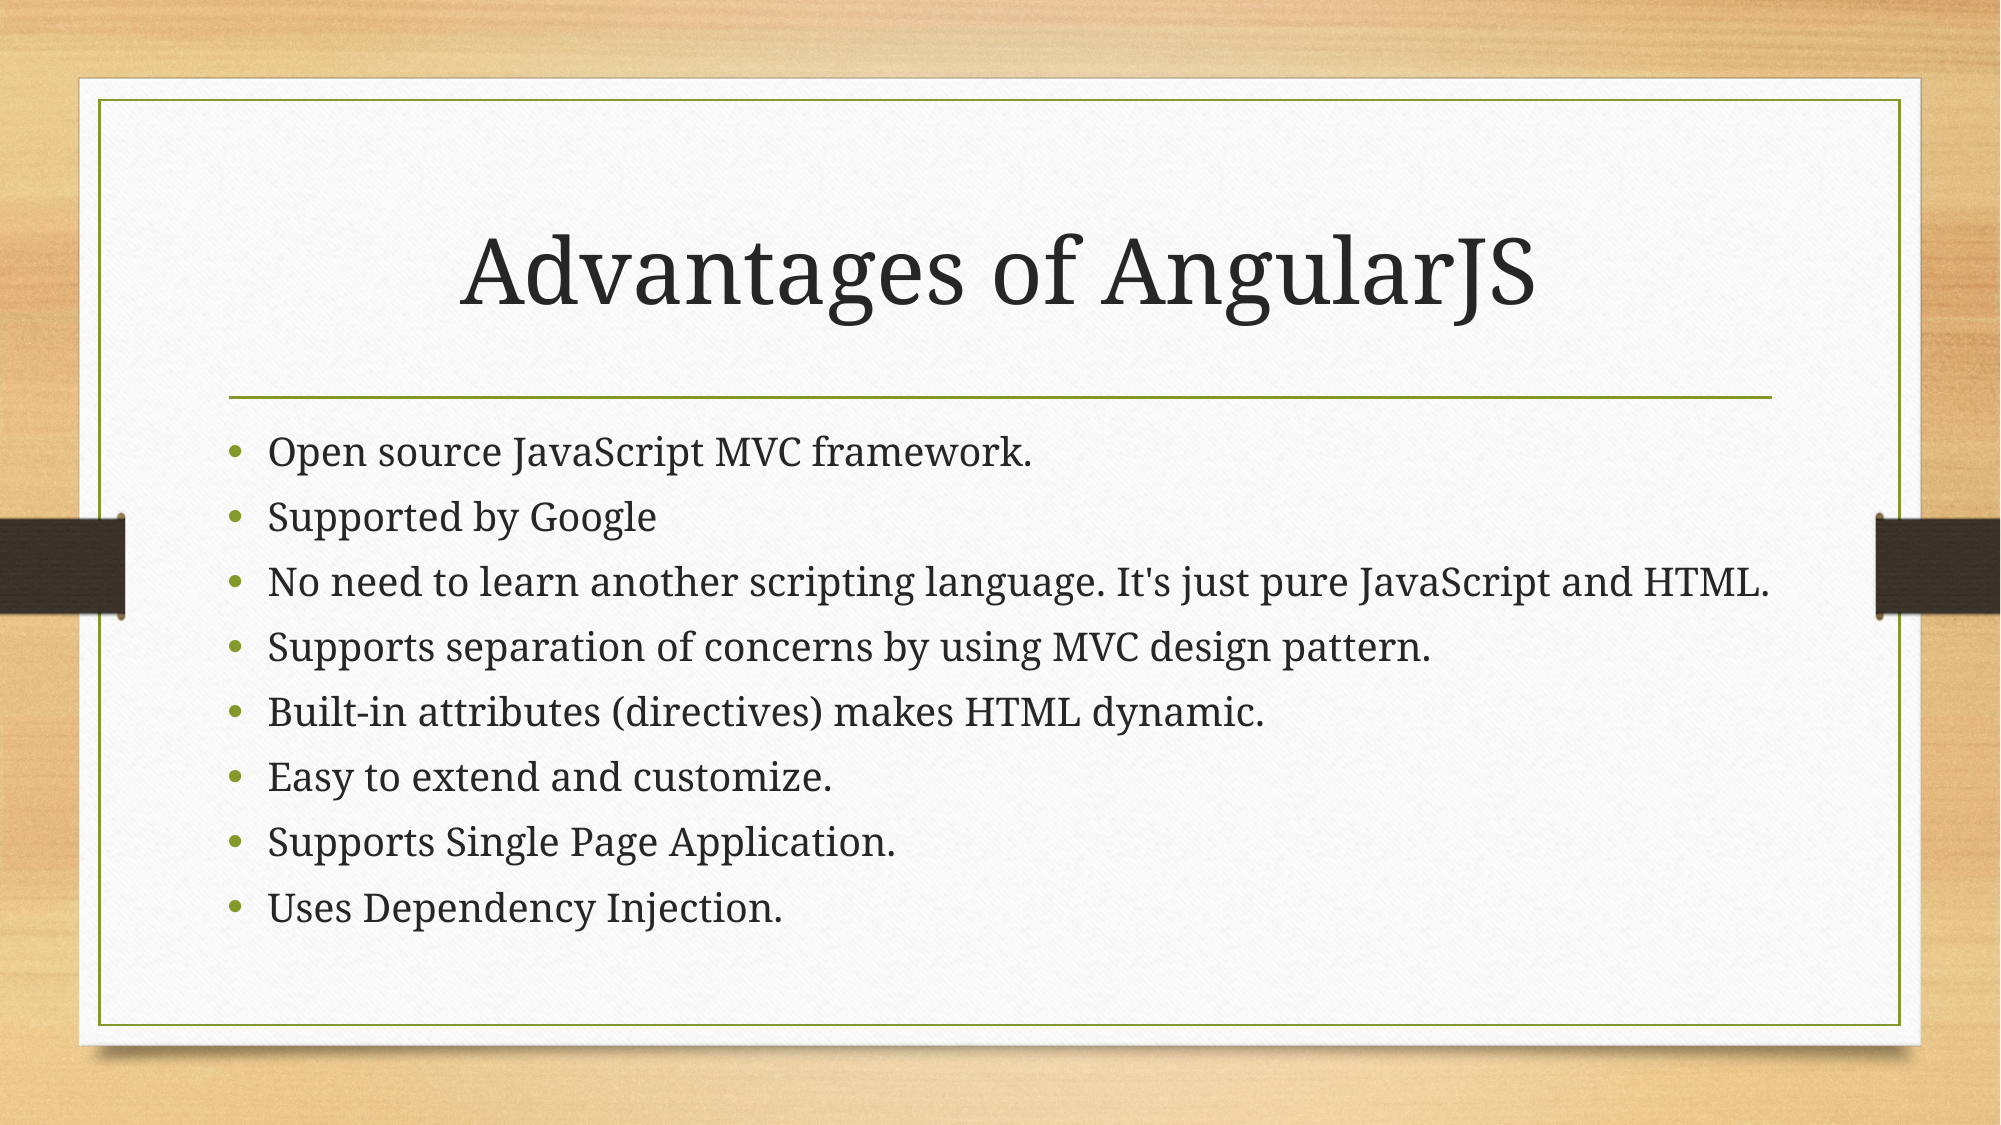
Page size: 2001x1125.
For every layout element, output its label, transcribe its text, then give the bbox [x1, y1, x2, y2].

list Open source JavaScript MVC framework. Supported by Google No need to learn another scripting language. It's just pure JavaScript and HTML. Supports separation of concerns by using MVC design pattern. Built-in attributes (directives) makes HTML dynamic. Easy to extend and customize. Supports Single Page Application. Uses Dependency Injection. [212, 419, 1788, 964]
picture [0, 0, 2001, 1125]
title Advantages of AngularJS [212, 161, 1788, 375]
